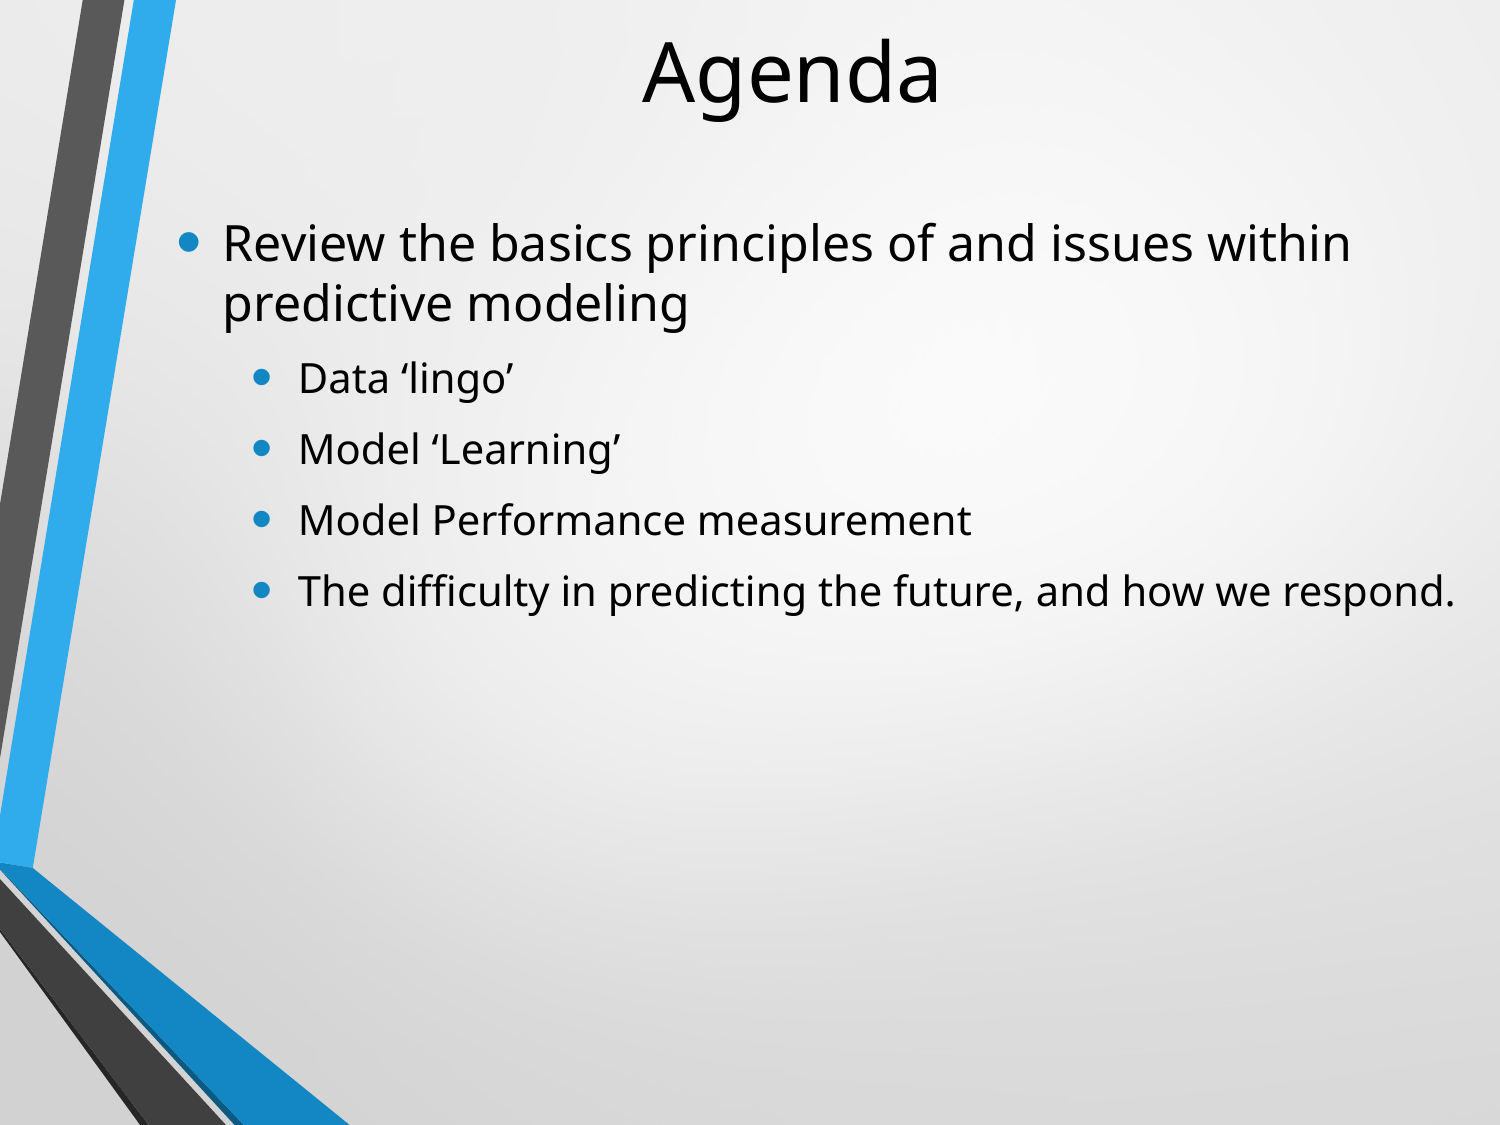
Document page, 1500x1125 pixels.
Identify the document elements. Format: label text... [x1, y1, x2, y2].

list Review the basics principles of and issues within predictive modeling Data ‘lingo’ Model ‘Learning’ Model Performance measurement The difficulty in predicting the future, and how we respond. [161, 203, 1481, 1125]
title Agenda [161, 0, 1425, 140]
